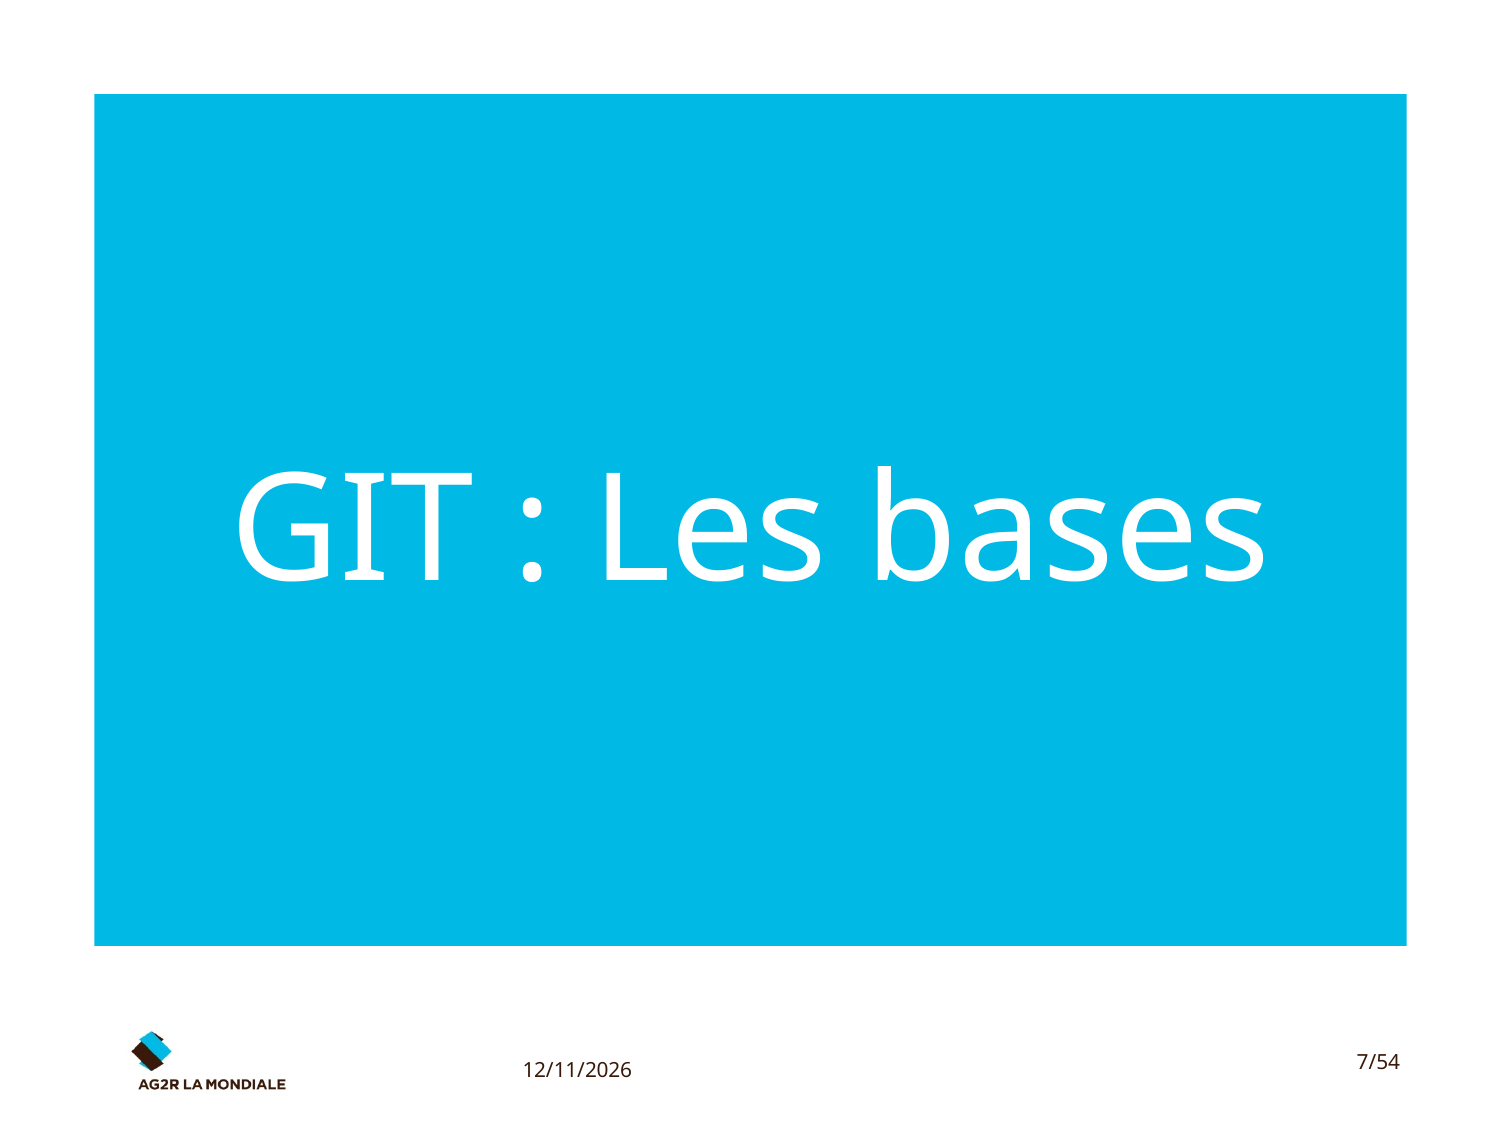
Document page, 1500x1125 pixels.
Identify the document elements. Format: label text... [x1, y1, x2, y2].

slide_number 7/54 [1186, 1048, 1400, 1102]
picture [123, 1023, 293, 1097]
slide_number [507, 1048, 685, 1102]
title GIT : Les bases [94, 94, 1407, 947]
